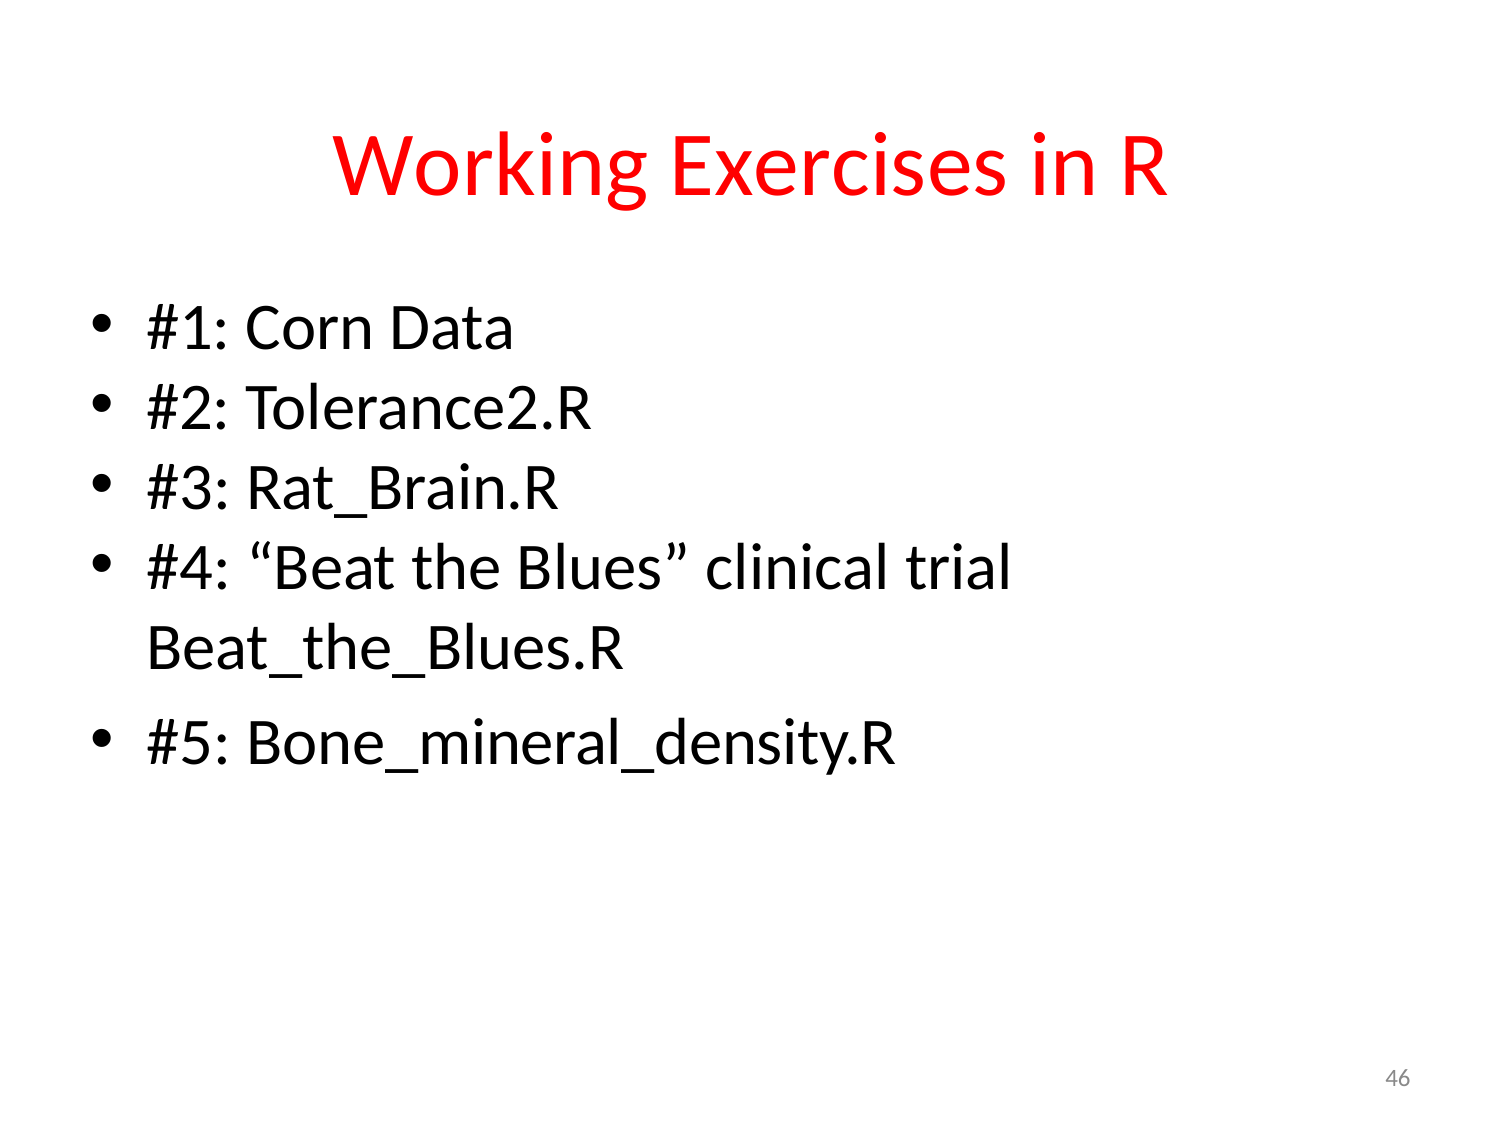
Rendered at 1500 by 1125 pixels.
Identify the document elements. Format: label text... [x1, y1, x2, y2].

text_box Working Exercises in R [330, 103, 1171, 214]
slide_number 46 [1381, 1061, 1416, 1125]
text_box #1: Corn Data #2: Tolerance2.R #3: Rat_Brain.R #4: “Beat the Blues” clinical trial Beat_the_Blues.R #5: Bone_mineral_density.R [87, 282, 1200, 778]
